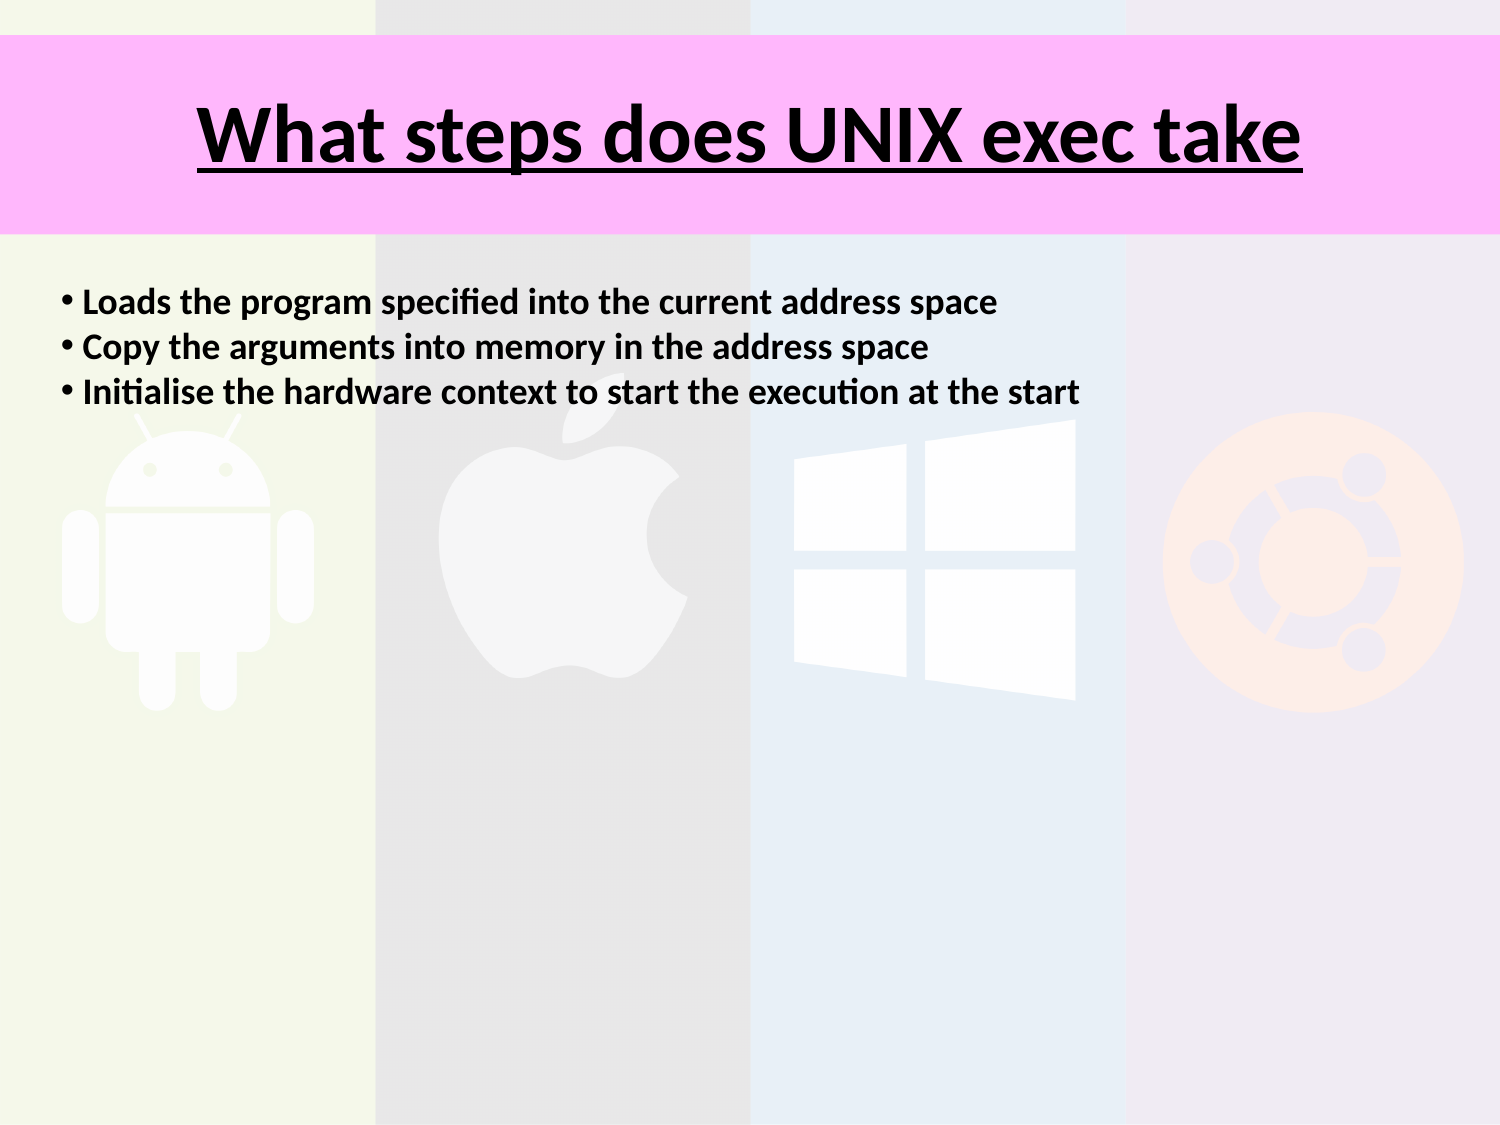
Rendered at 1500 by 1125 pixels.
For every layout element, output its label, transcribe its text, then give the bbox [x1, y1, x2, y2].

text_box Loads the program specified into the current address space Copy the arguments into memory in the address space Initialise the hardware context to start the execution at the start [46, 269, 1454, 465]
text_box [0, 33, 1500, 236]
title What steps does UNIX exec take [17, 58, 1483, 200]
